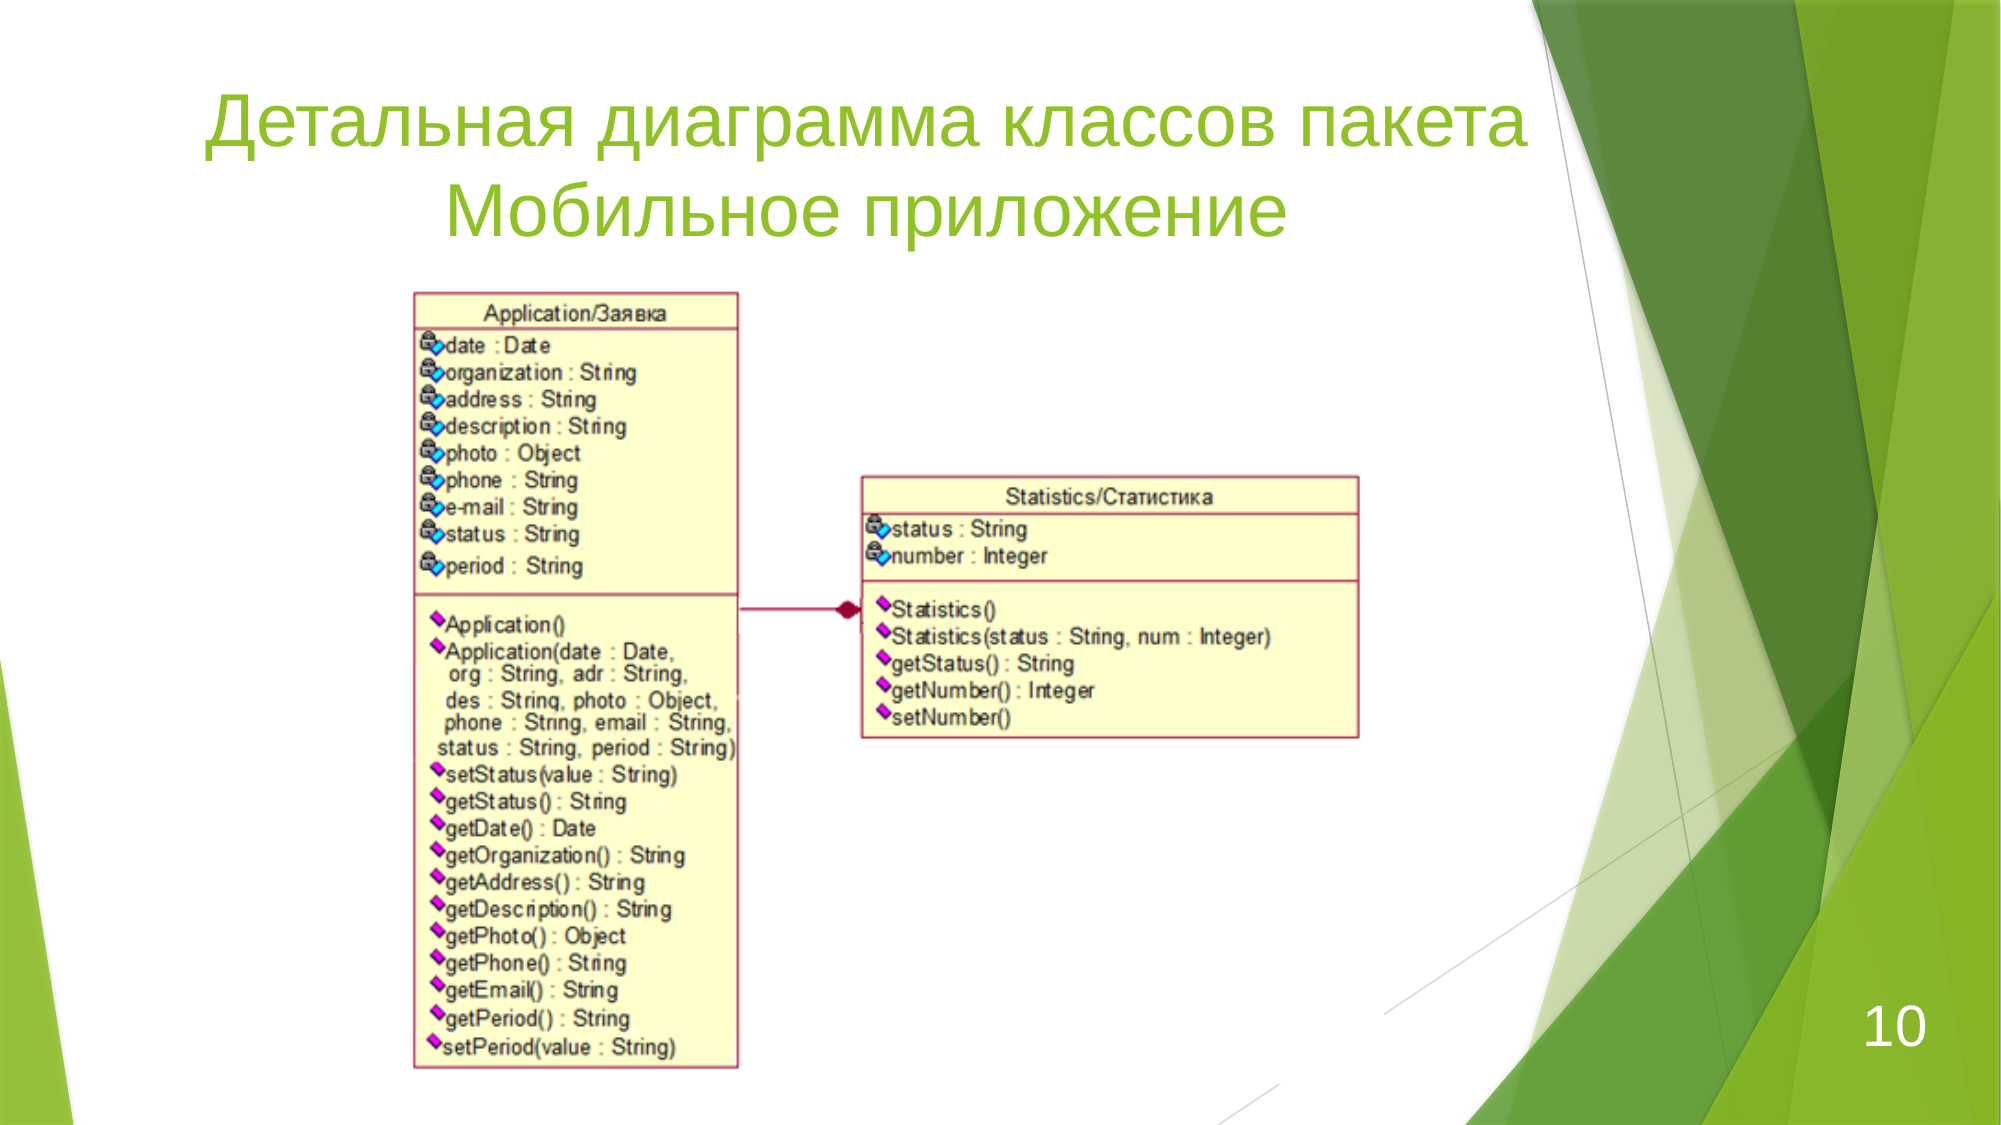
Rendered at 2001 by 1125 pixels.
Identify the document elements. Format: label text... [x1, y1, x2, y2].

slide_number 10 [1830, 992, 1943, 1053]
picture [398, 283, 1385, 1085]
text_box Детальная диаграмма классов пакета Мобильное приложение [9, 64, 1725, 284]
